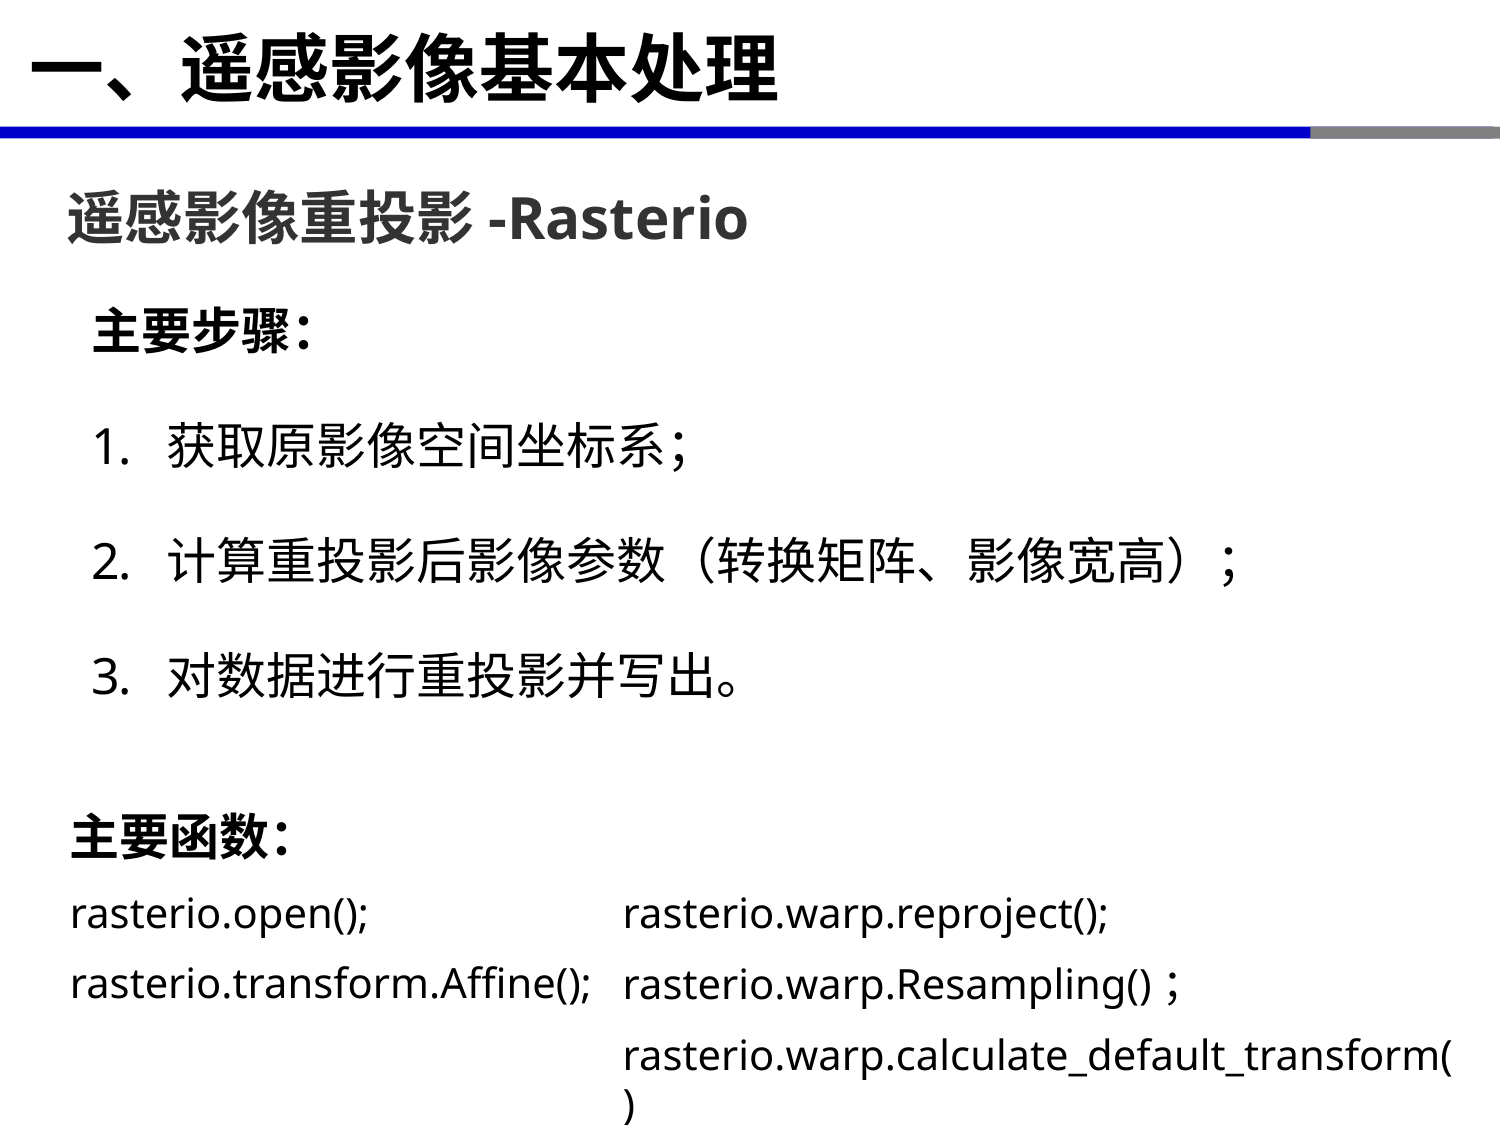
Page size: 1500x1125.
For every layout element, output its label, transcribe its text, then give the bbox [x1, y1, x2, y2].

text_box 遥感影像重投影-Rasterio [52, 138, 1448, 259]
text_box rasterio.warp.reproject(); rasterio.warp.Resampling()； rasterio.warp.calculate_default_transform() [608, 798, 1470, 1125]
title 一、遥感影像基本处理 [0, 1, 1479, 132]
text_box 主要函数： rasterio.open(); rasterio.transform.Affine(); [54, 798, 608, 1015]
text_box 主要步骤： 获取原影像空间坐标系； 计算重投影后影像参数（转换矩阵、影像宽高）； 对数据进行重投影并写出。 [76, 262, 1417, 713]
